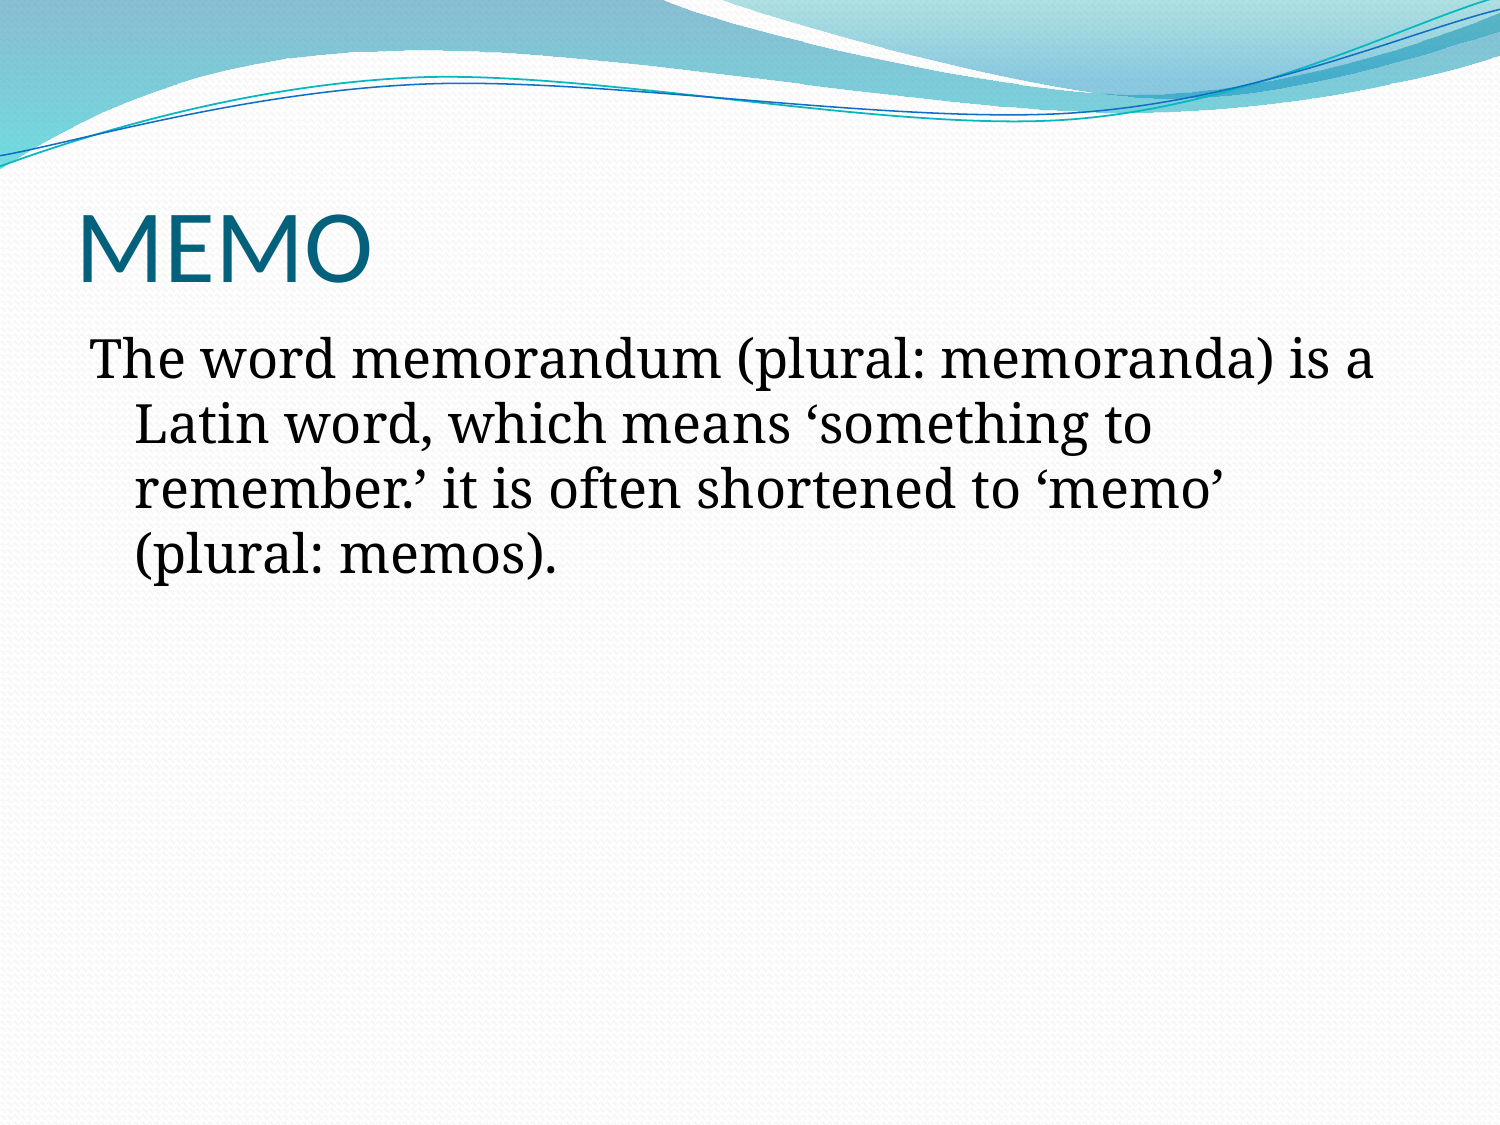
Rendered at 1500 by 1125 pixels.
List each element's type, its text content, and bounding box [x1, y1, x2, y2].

list The word memorandum (plural: memoranda) is a Latin word, which means ‘something to remember.’ it is often shortened to ‘memo’ (plural: memos). [75, 317, 1425, 1038]
title MEMO [75, 115, 1425, 303]
